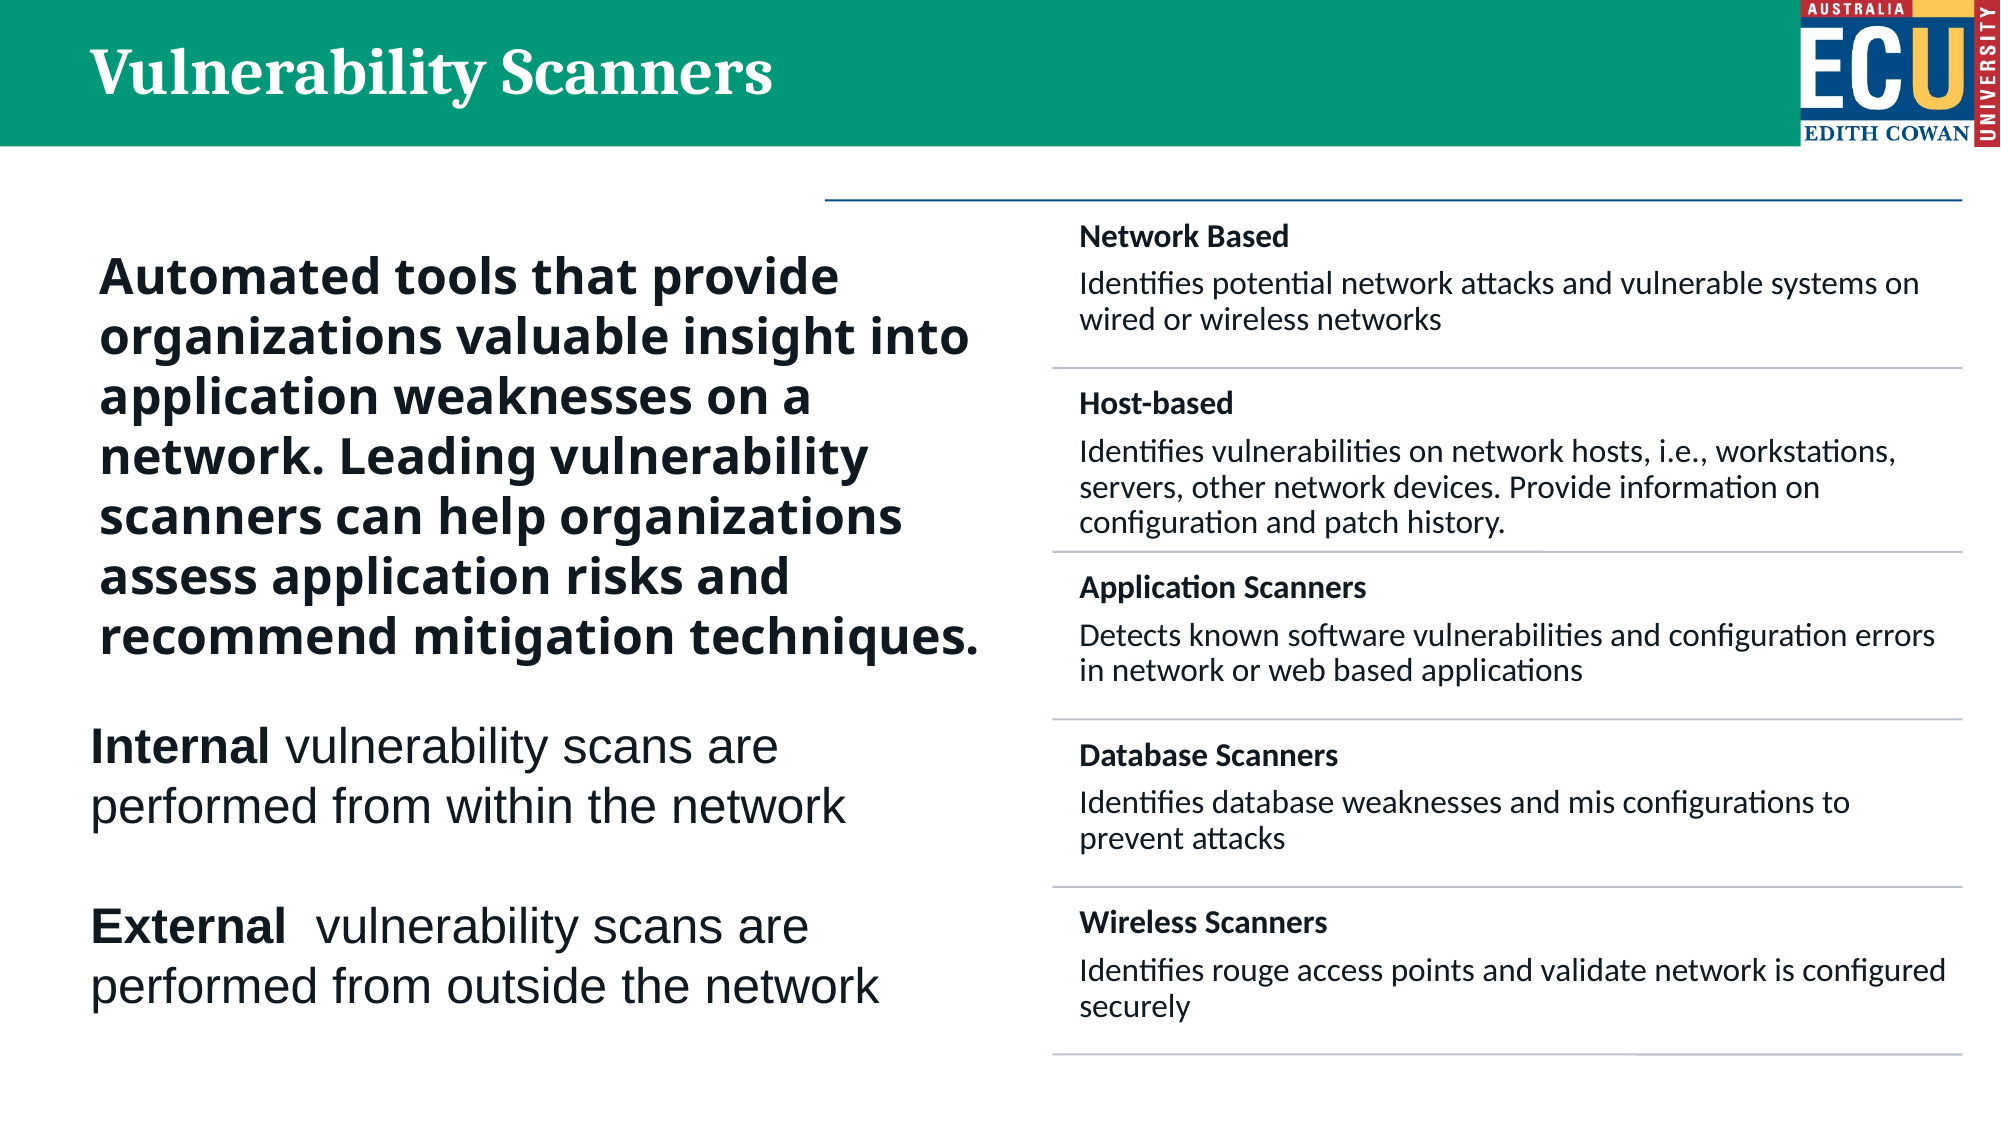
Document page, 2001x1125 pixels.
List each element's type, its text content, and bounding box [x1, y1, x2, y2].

text_box Internal vulnerability scans are performed from within the network External vulnerability scans are performed from outside the network [75, 706, 824, 1021]
list Automated tools that provide organizations valuable insight into application weaknesses on a network. Leading vulnerability scanners can help organizations assess application risks and recommend mitigation techniques. [84, 237, 824, 706]
title Vulnerability Scanners [75, 0, 1801, 147]
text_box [824, 199, 1963, 1064]
picture [1801, 0, 2000, 147]
